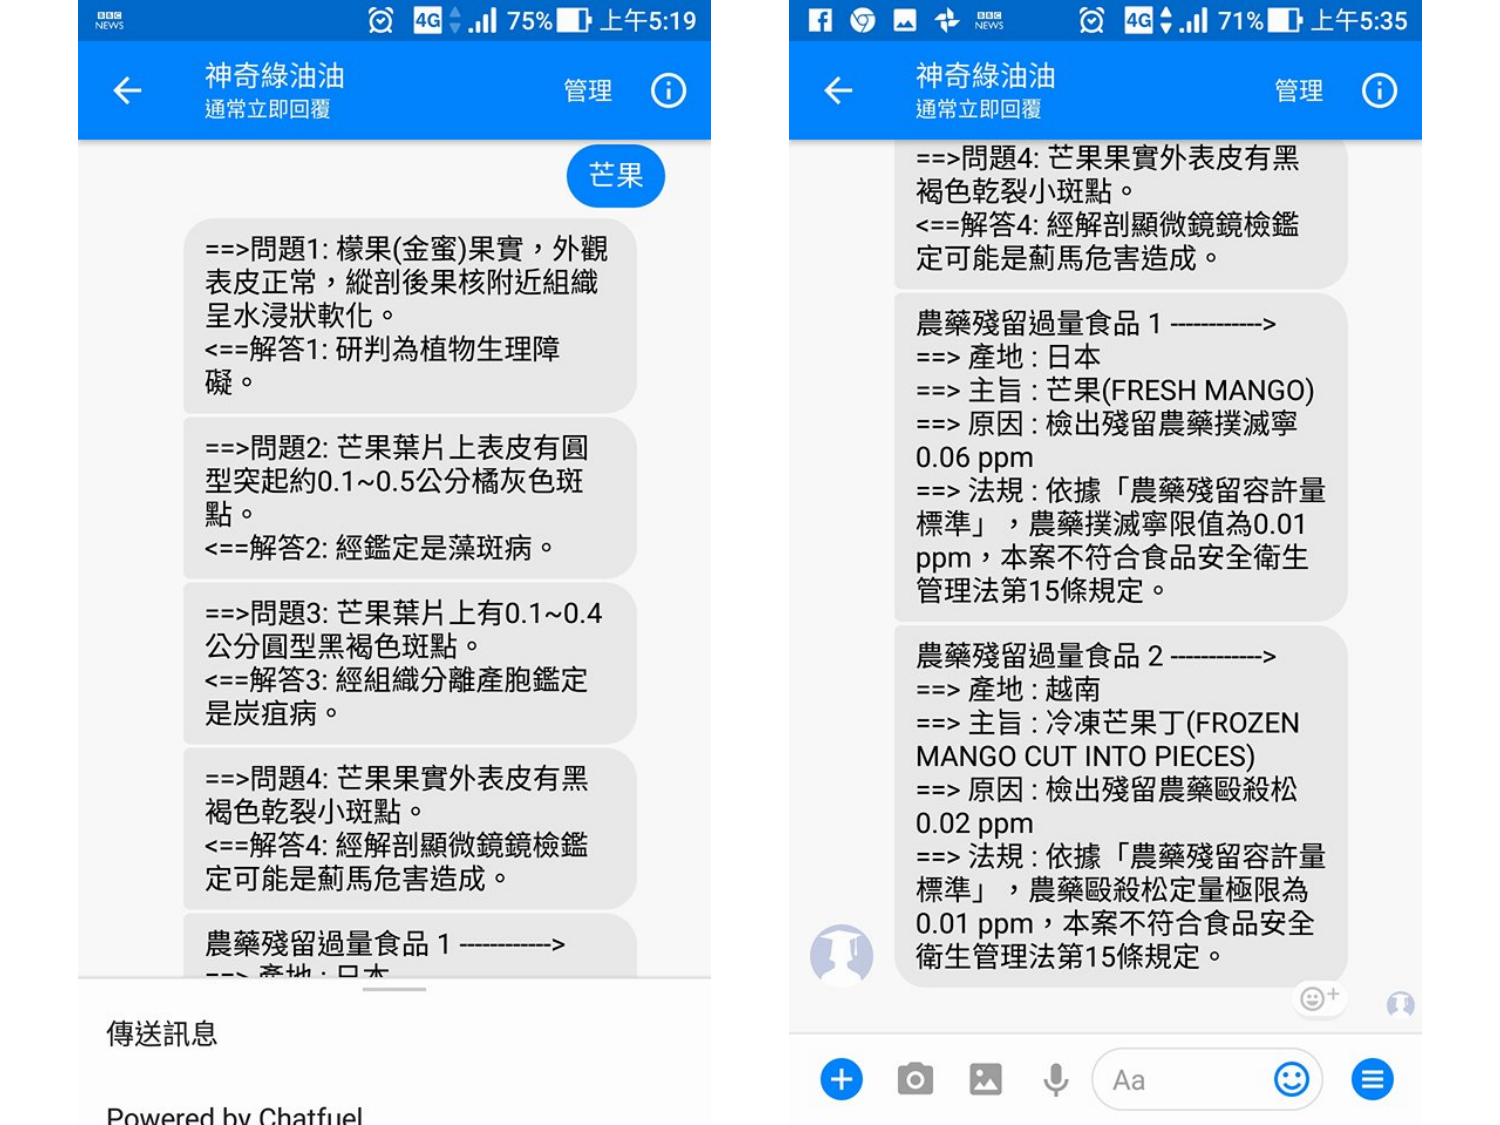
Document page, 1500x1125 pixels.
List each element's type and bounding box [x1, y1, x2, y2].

picture [77, 0, 712, 1125]
picture [788, 0, 1423, 1125]
